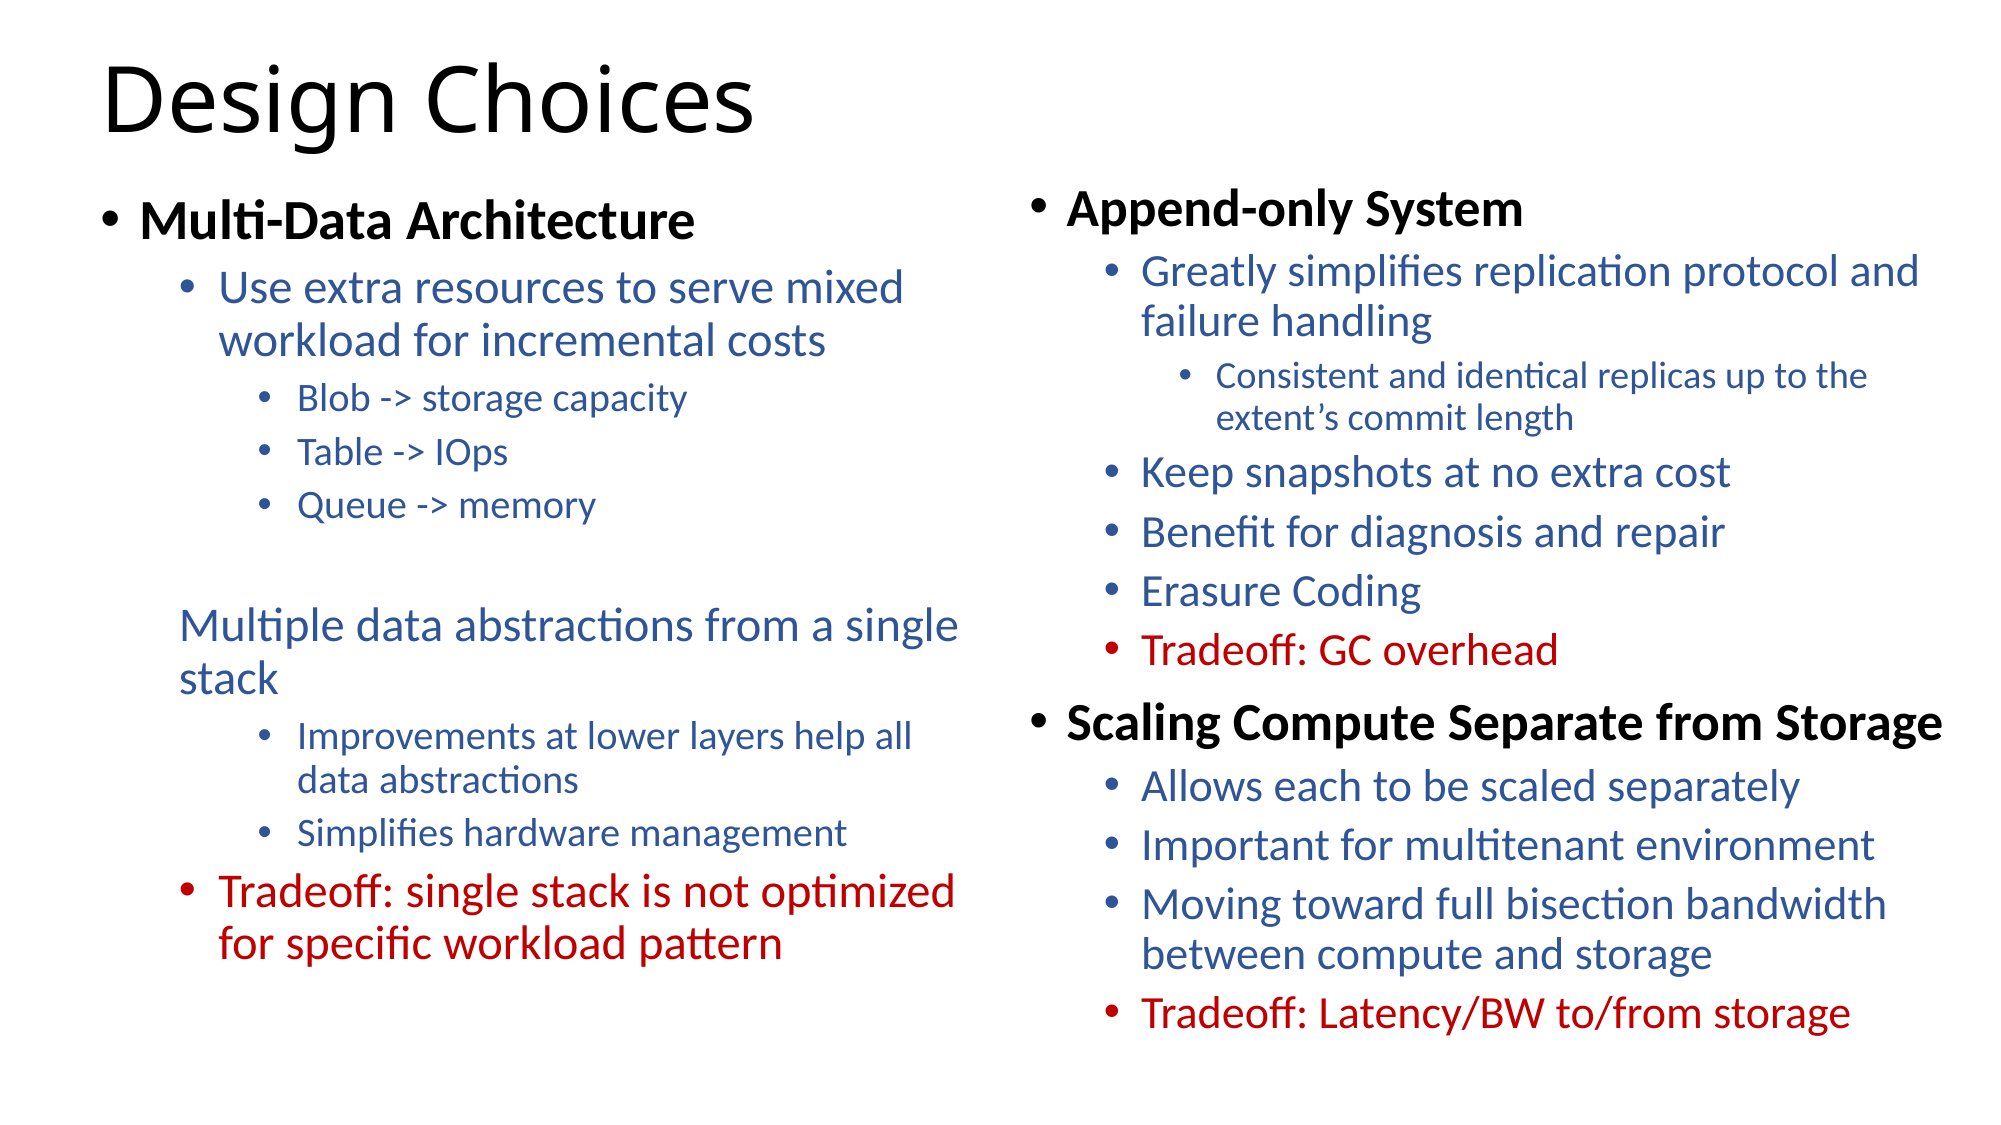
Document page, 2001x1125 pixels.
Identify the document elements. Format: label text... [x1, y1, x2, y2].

list Append-only System Greatly simplifies replication protocol and failure handling Consistent and identical replicas up to the extent’s commit length Keep snapshots at no extra cost Benefit for diagnosis and repair Erasure Coding Tradeoff: GC overhead Scaling Compute Separate from Storage Allows each to be scaled separately Important for multitenant environment Moving toward full bisection bandwidth between compute and storage Tradeoff: Latency/BW to/from storage [1014, 172, 1966, 1086]
list Multi-Data Architecture Use extra resources to serve mixed workload for incremental costs Blob -> storage capacity Table -> IOps Queue -> memory Multiple data abstractions from a single stack Improvements at lower layers help all data abstractions Simplifies hardware management Tradeoff: single stack is not optimized for specific workload pattern [85, 183, 986, 990]
title Design Choices [85, 0, 1863, 207]
